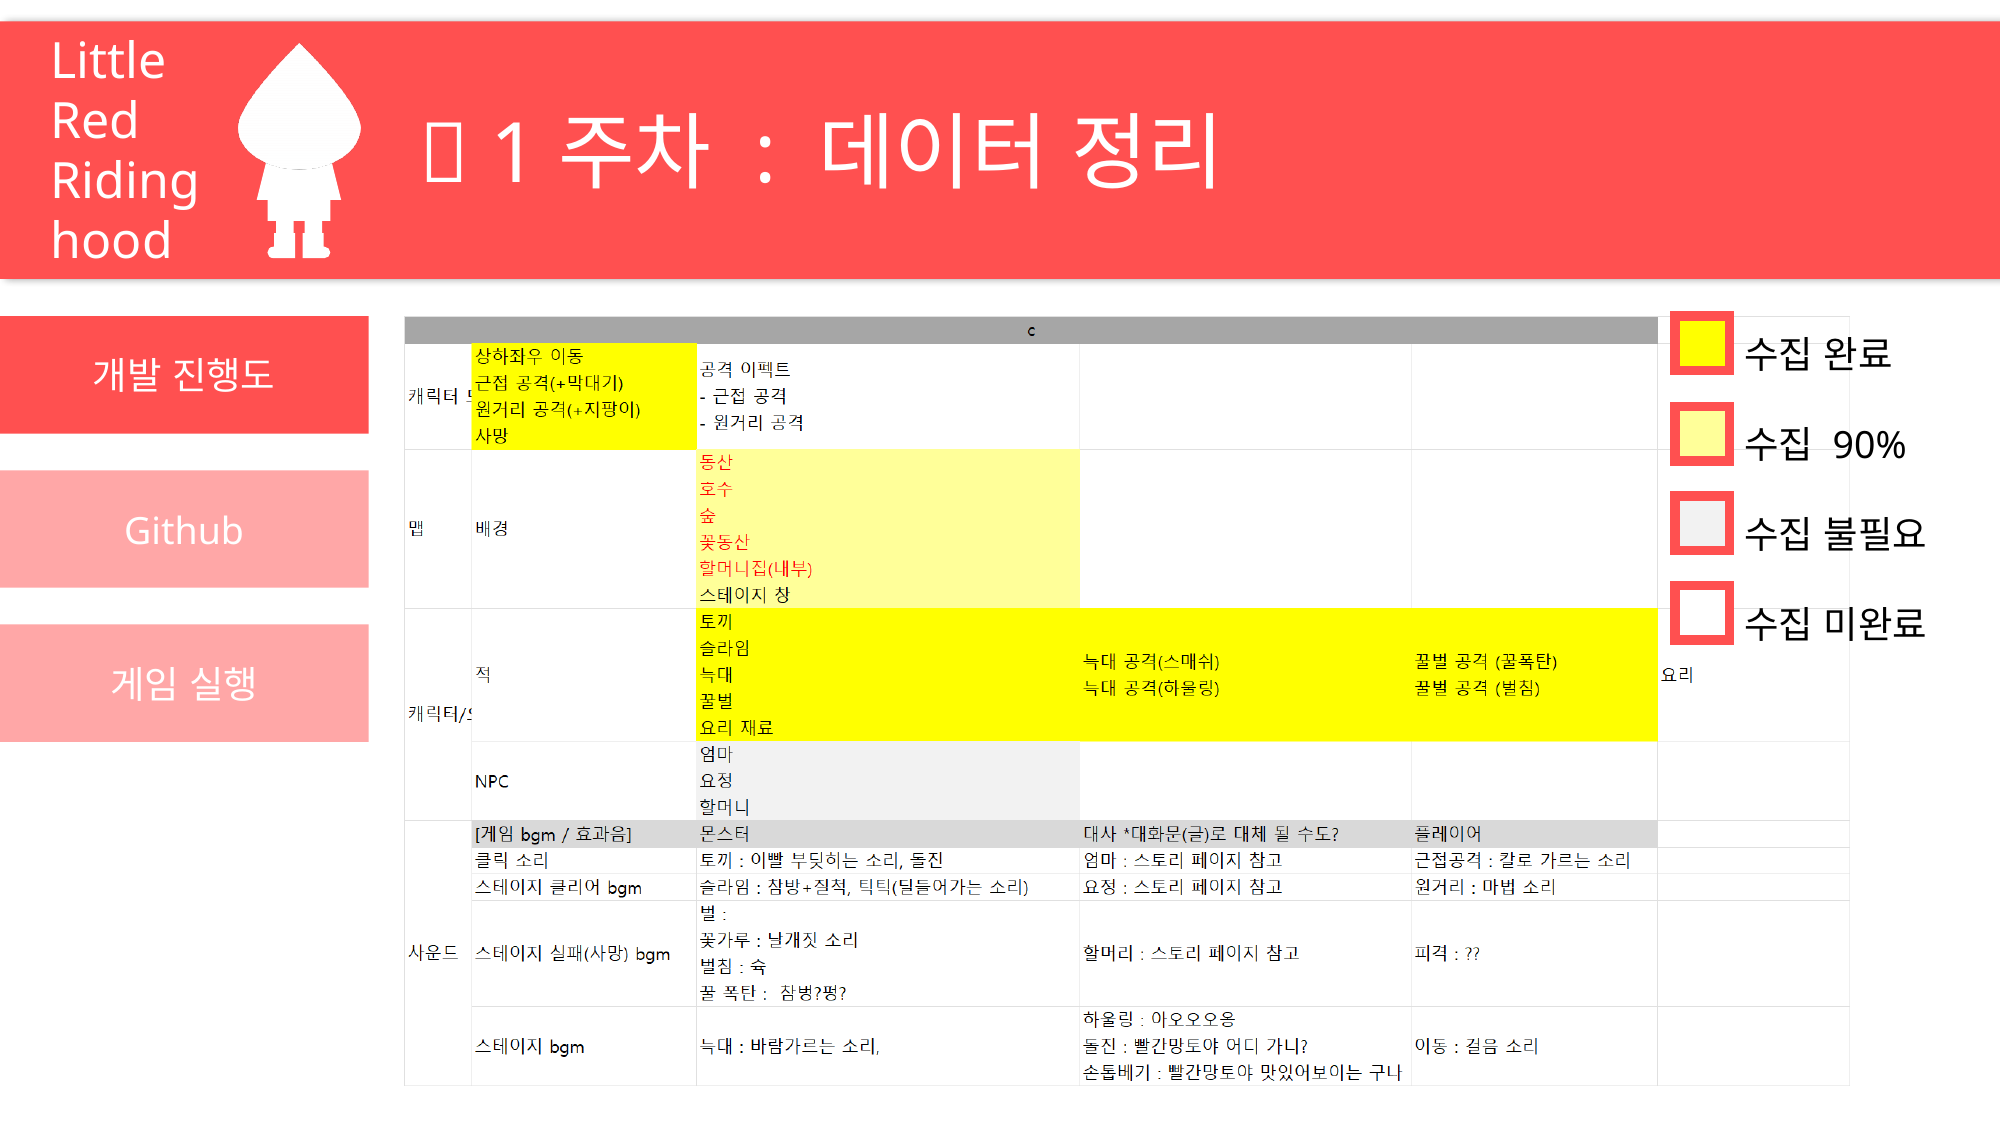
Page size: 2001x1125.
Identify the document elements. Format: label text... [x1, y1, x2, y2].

text_box 게임 실행 [0, 623, 370, 743]
text_box Little Red Riding hood [35, 21, 369, 277]
text_box [0, 20, 2000, 280]
text_box [255, 175, 343, 260]
text_box 수집 완료 수집 90% 수집 불필요 수집 미완료 [1729, 278, 2000, 654]
text_box 개발 진행도 [0, 315, 370, 435]
picture [232, 38, 366, 175]
text_box Github [0, 469, 370, 589]
picture [404, 316, 1850, 1086]
text_box  1주차 : 데이터 정리 [404, 92, 2000, 207]
